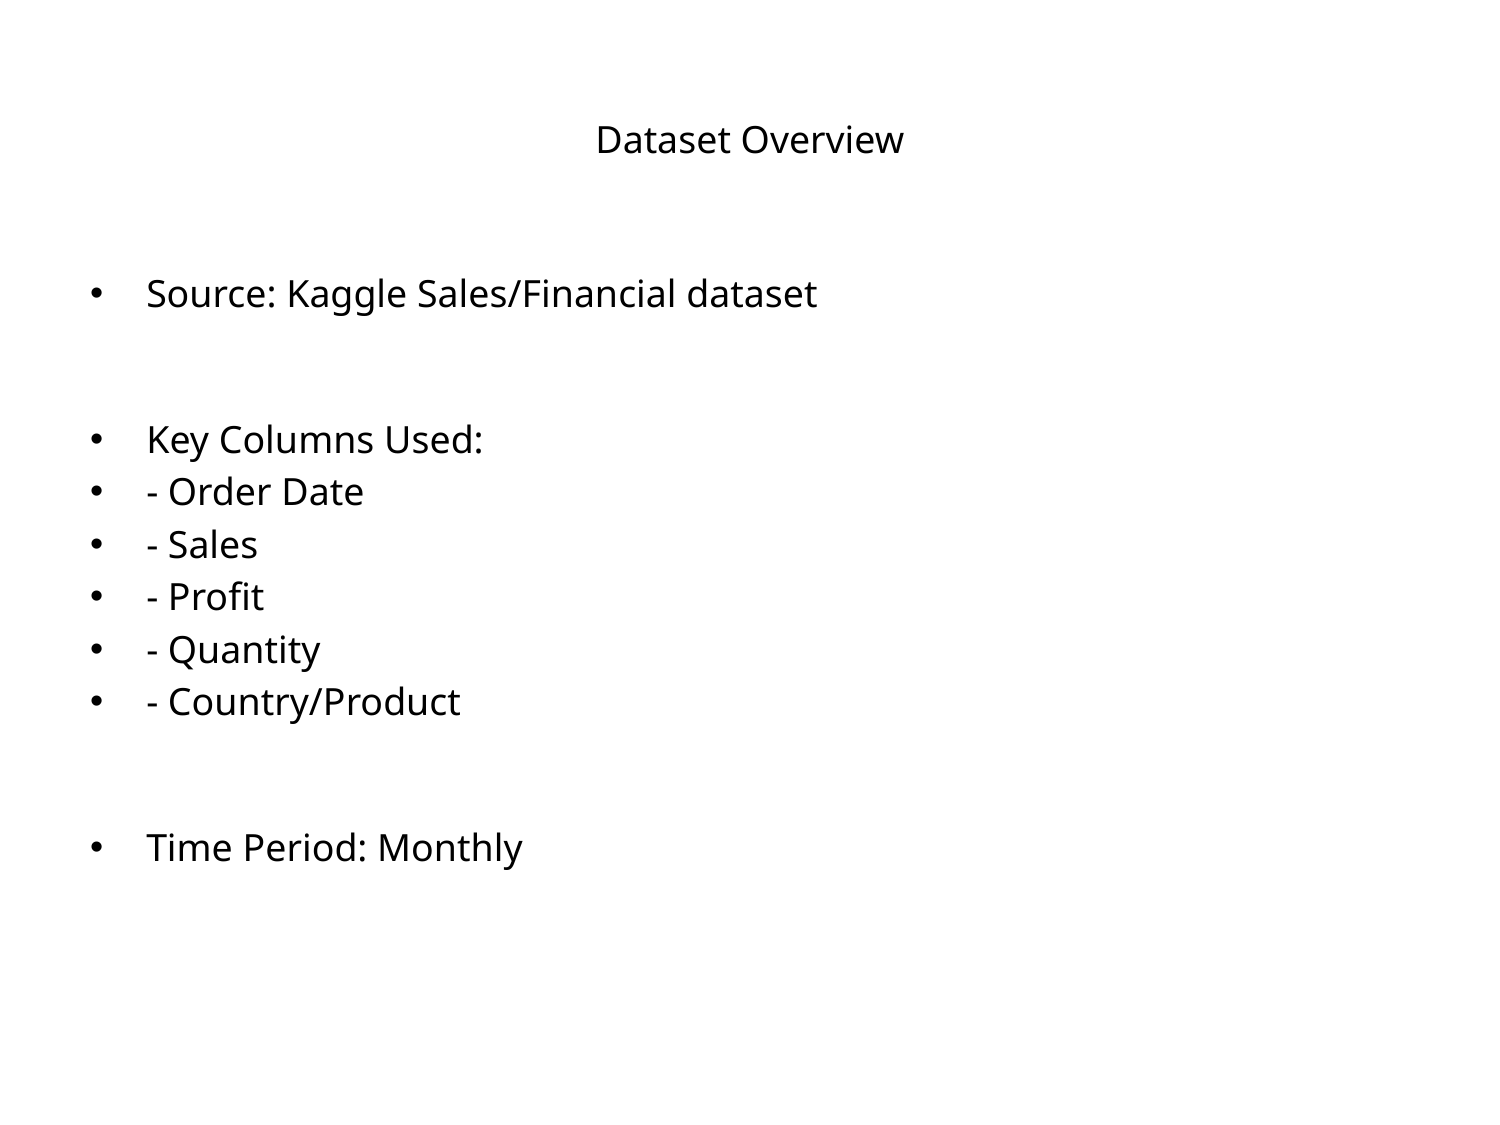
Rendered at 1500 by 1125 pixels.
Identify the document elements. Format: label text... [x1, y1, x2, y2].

list Source: Kaggle Sales/Financial dataset Key Columns Used: - Order Date - Sales - Profit - Quantity - Country/Product Time Period: Monthly [75, 262, 1425, 1005]
title Dataset Overview [75, 45, 1425, 233]
